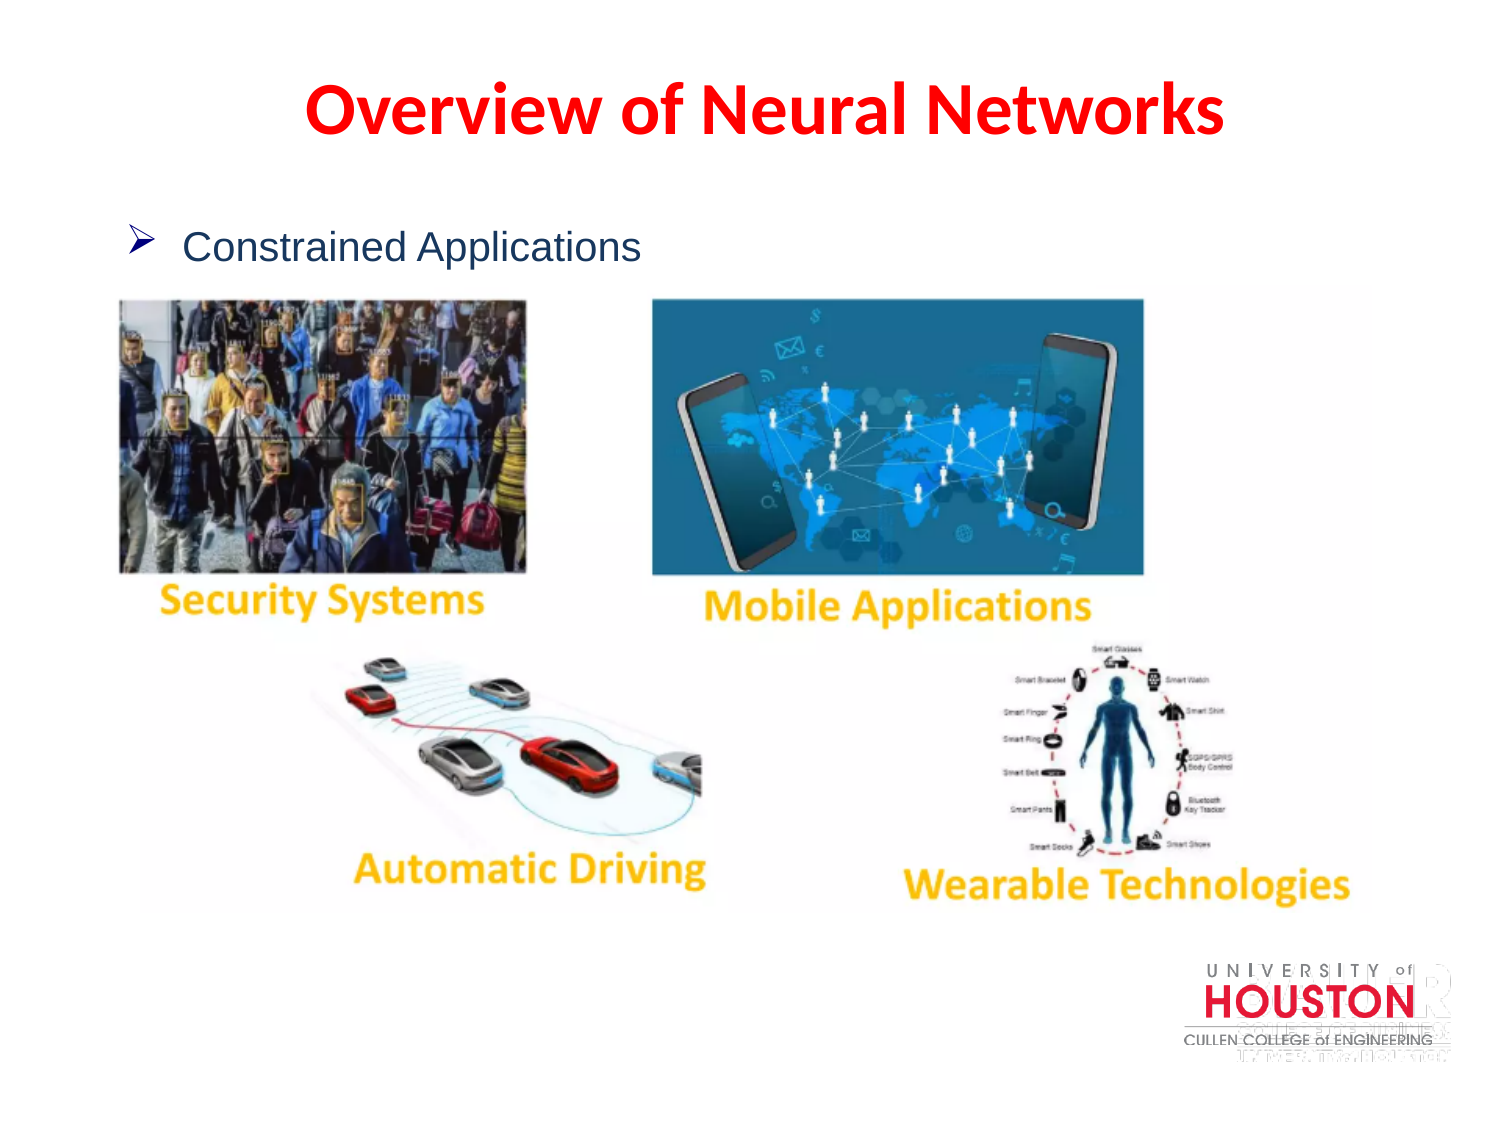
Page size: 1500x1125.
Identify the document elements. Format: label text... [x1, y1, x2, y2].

text_box Constrained Applications [110, 212, 716, 284]
picture [1183, 963, 1452, 1062]
picture [110, 285, 1372, 913]
text_box Overview of Neural Networks [143, 56, 1390, 164]
